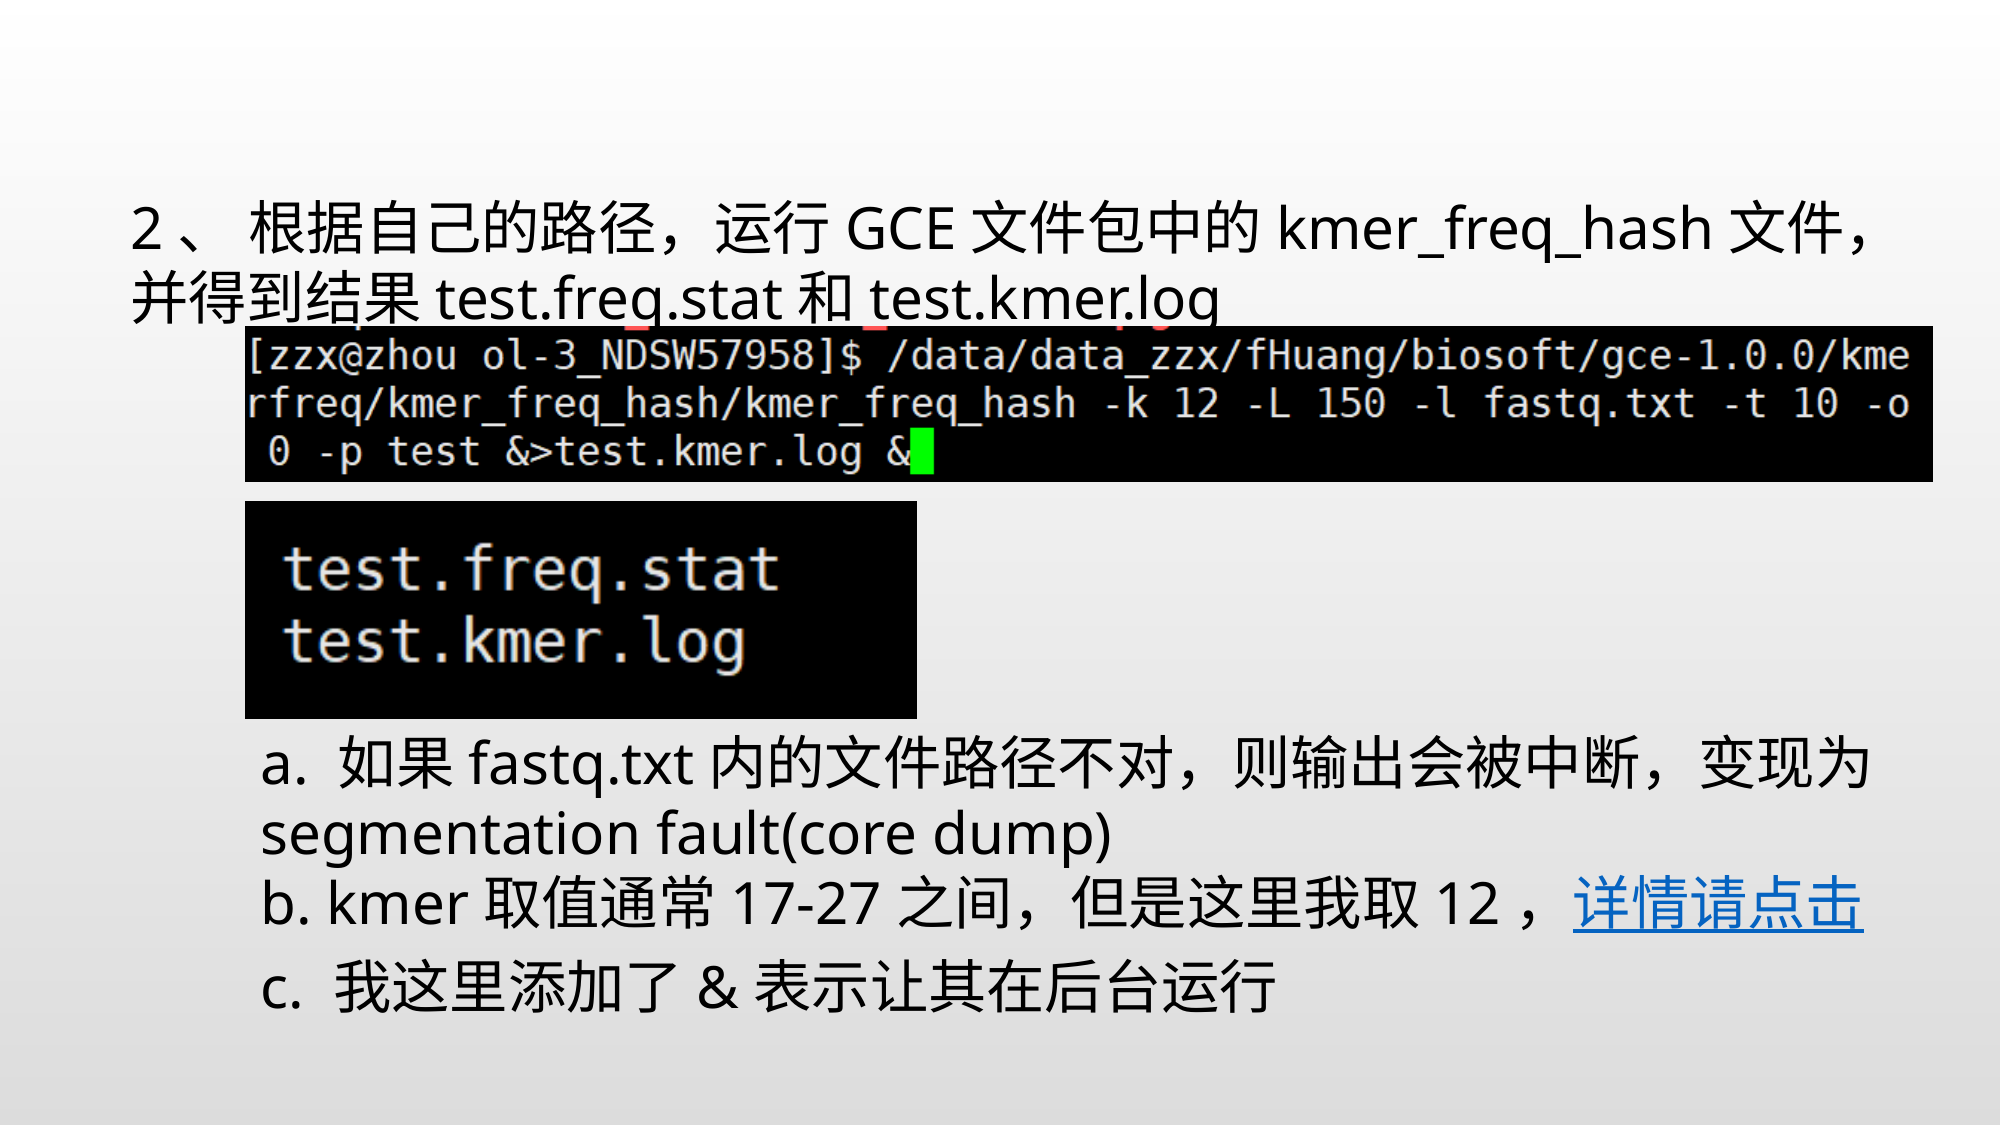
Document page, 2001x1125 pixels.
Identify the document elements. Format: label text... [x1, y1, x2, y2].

picture [245, 501, 917, 719]
picture [245, 326, 1933, 482]
text_box 2、 根据自己的路径，运行GCE文件包中的kmer_freq_hash文件，并得到结果test.freq.stat和test.kmer.log [115, 183, 1885, 339]
text_box a. 如果fastq.txt内的文件路径不对，则输出会被中断，变现为segmentation fault(core dump) b. kmer取值通常17-27之间，但是这里我取12，详情请点击 c. 我这里添加了&表示让其在后台运行 [245, 718, 1911, 1028]
